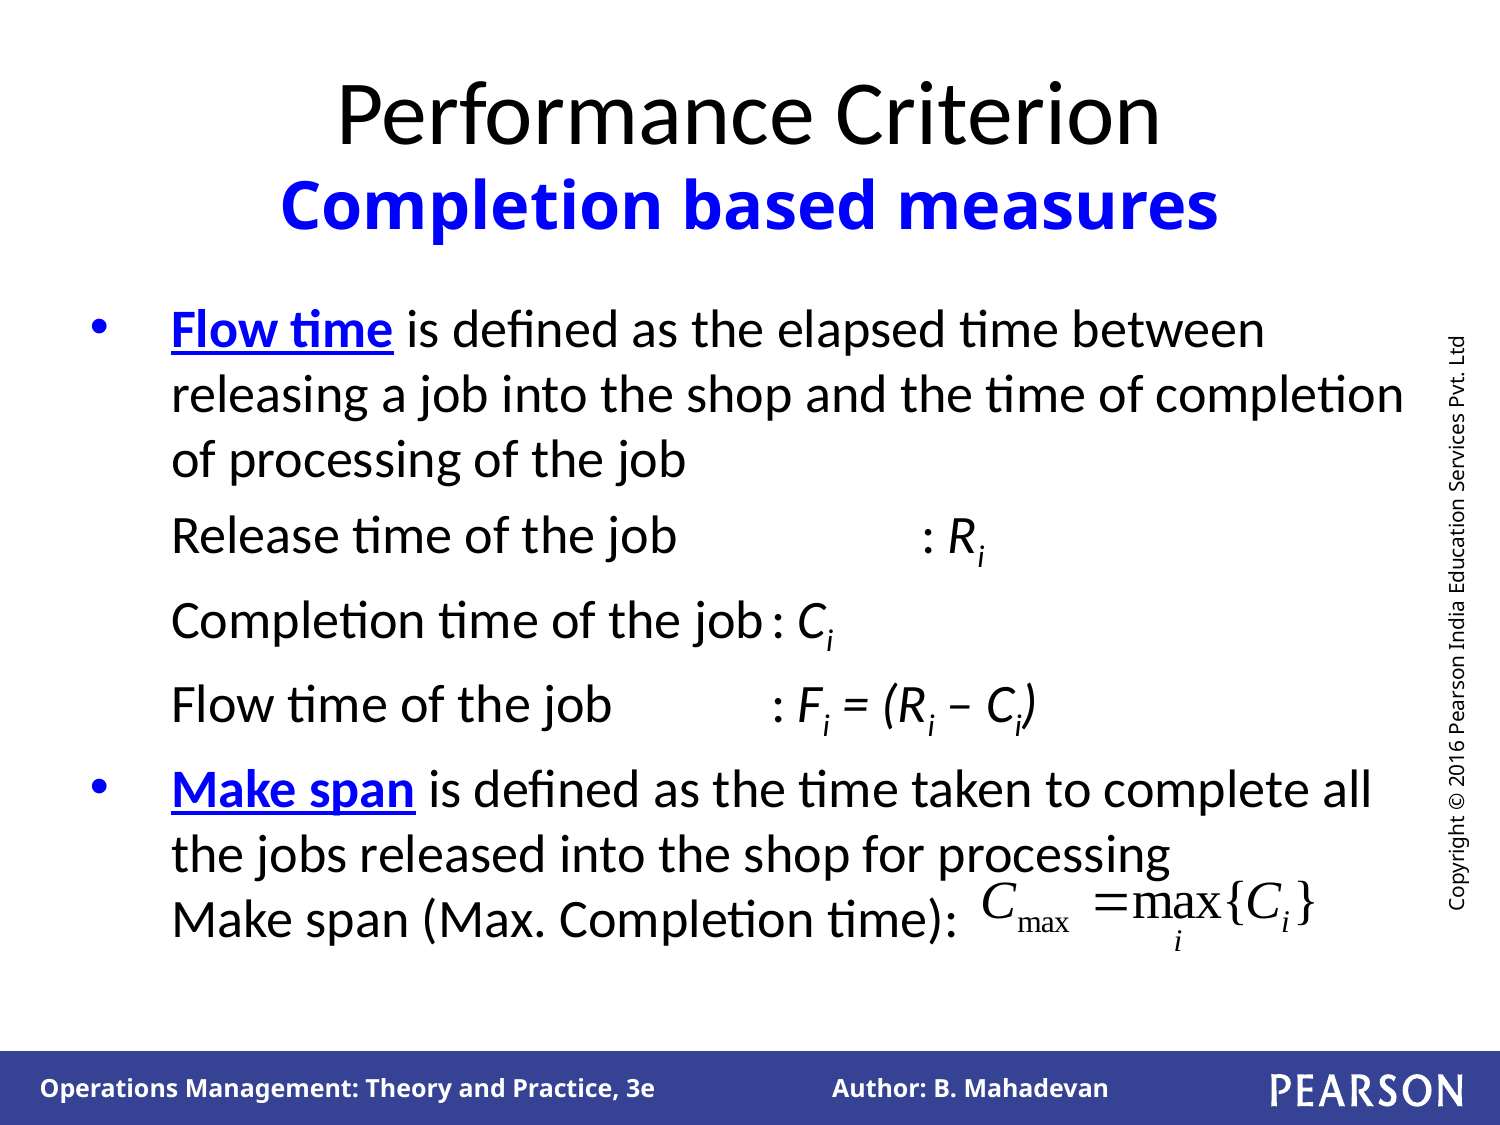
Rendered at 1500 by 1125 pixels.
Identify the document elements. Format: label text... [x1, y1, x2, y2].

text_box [973, 864, 1324, 964]
list Flow time is defined as the elapsed time between releasing a job into the shop and the time of completion of processing of the job Release time of the job : Ri Completion time of the job : Ci Flow time of the job : Fi = (Ri – Ci) Make span is defined as the time taken to complete all the jobs released into the shop for processing Make span (Max. Completion time): [75, 286, 1425, 1029]
title Performance Criterion Completion based measures [75, 45, 1425, 233]
